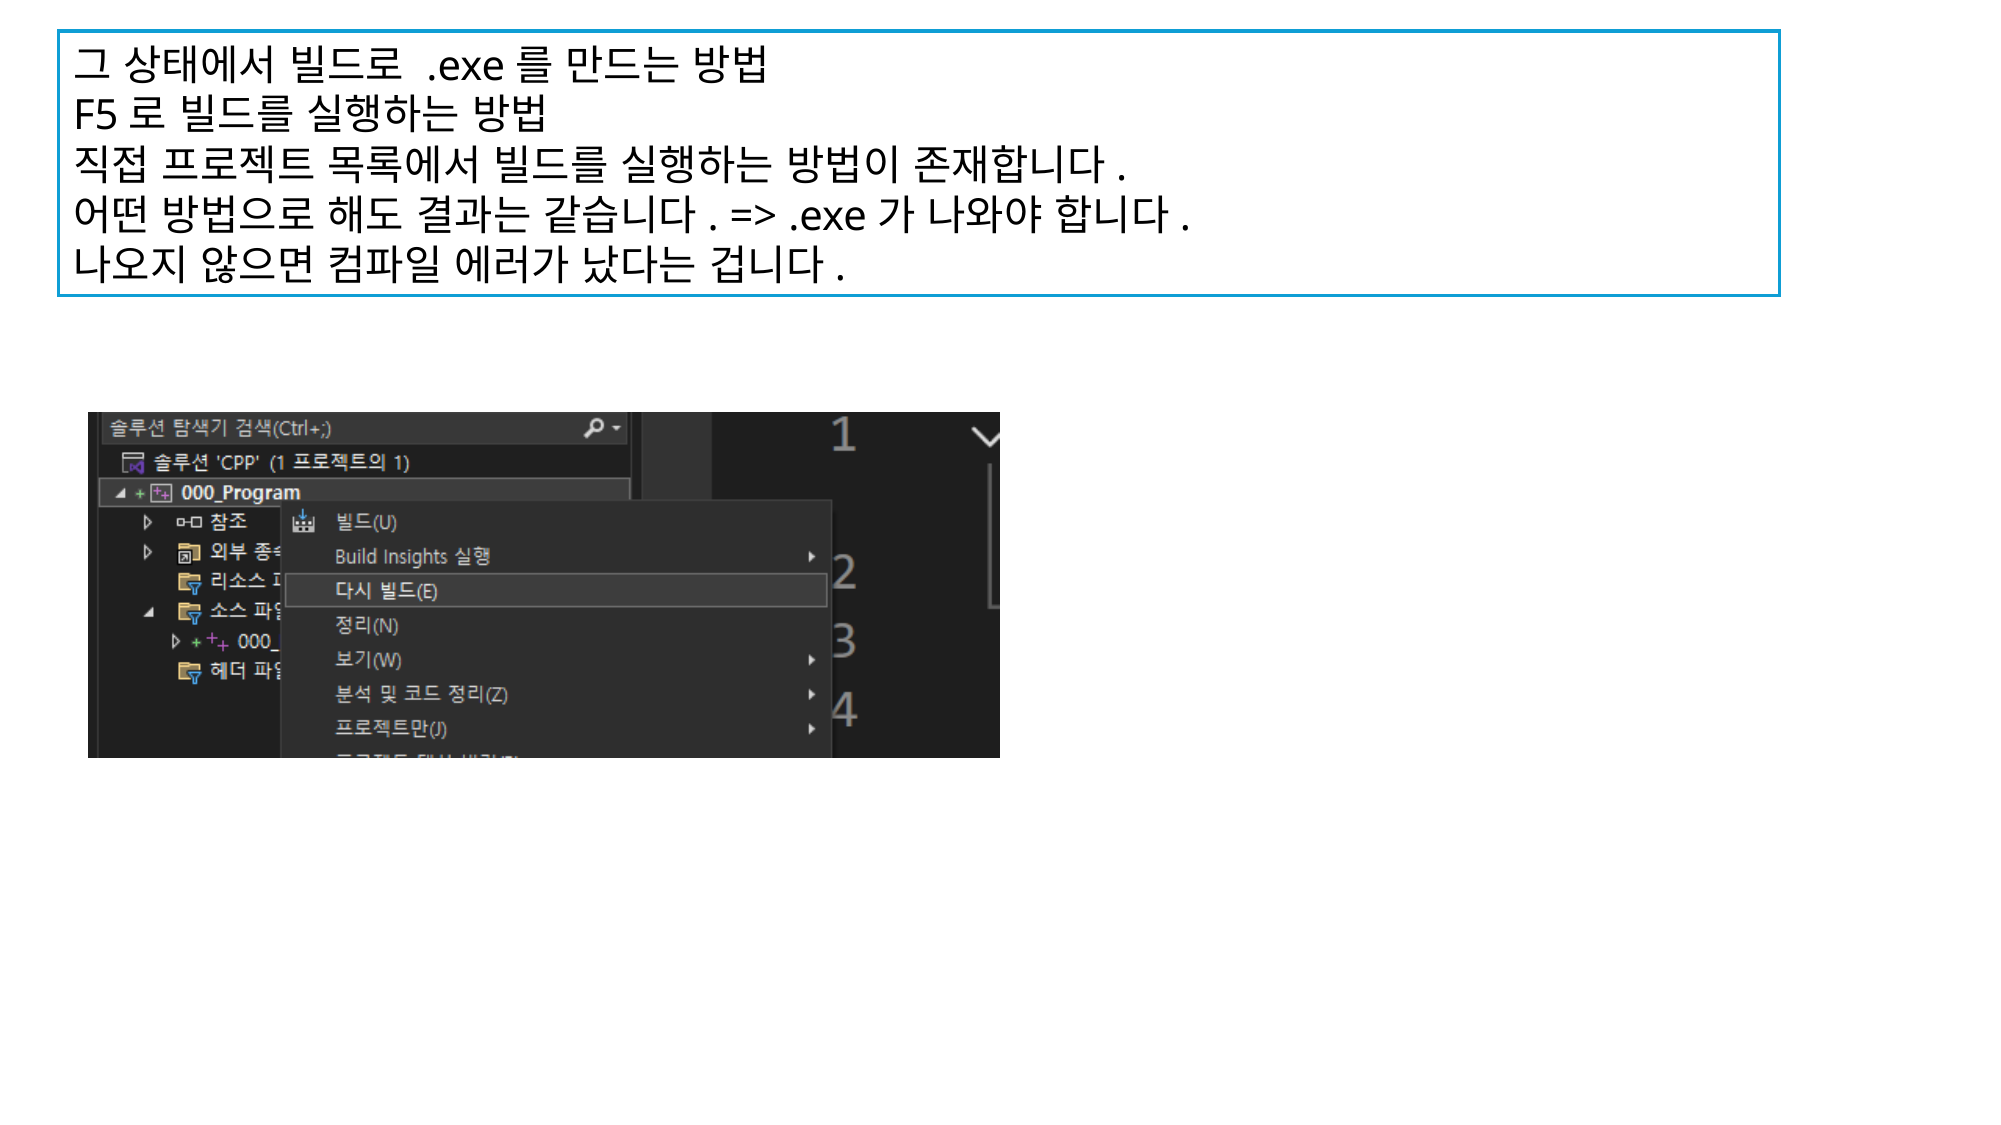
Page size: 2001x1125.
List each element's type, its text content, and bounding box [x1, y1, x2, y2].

text_box 그 상태에서 빌드로 .exe를 만드는 방법 F5로 빌드를 실행하는 방법 직접 프로젝트 목록에서 빌드를 실행하는 방법이 존재합니다. 어떤 방법으로 해도 결과는 같습니다. => .exe가 나와야 합니다. 나오지 않으면 컴파일 에러가 났다는 겁니다. [57, 29, 1781, 297]
picture [88, 411, 1001, 759]
